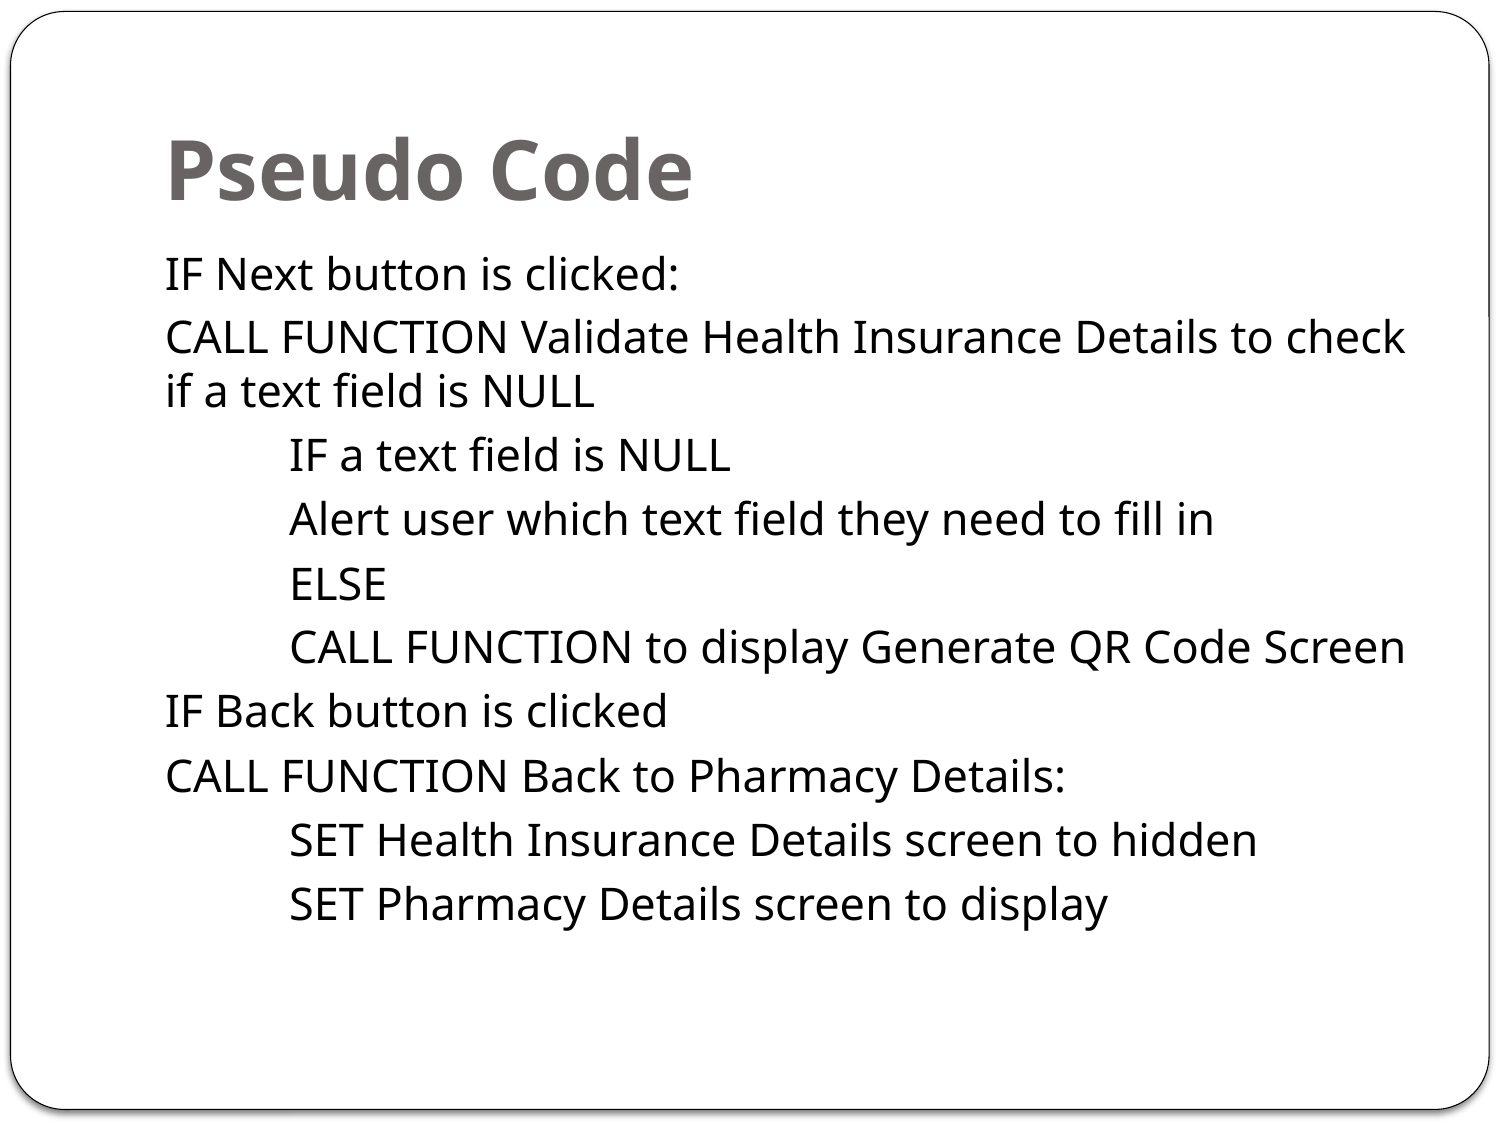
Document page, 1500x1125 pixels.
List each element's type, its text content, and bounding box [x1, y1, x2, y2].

title Pseudo Code [150, 45, 1425, 233]
list IF Next button is clicked: CALL FUNCTION Validate Health Insurance Details to check if a text field is NULL IF a text field is NULL Alert user which text field they need to fill in ELSE CALL FUNCTION to display Generate QR Code Screen IF Back button is clicked CALL FUNCTION Back to Pharmacy Details: SET Health Insurance Details screen to hidden SET Pharmacy Details screen to display [150, 237, 1425, 988]
